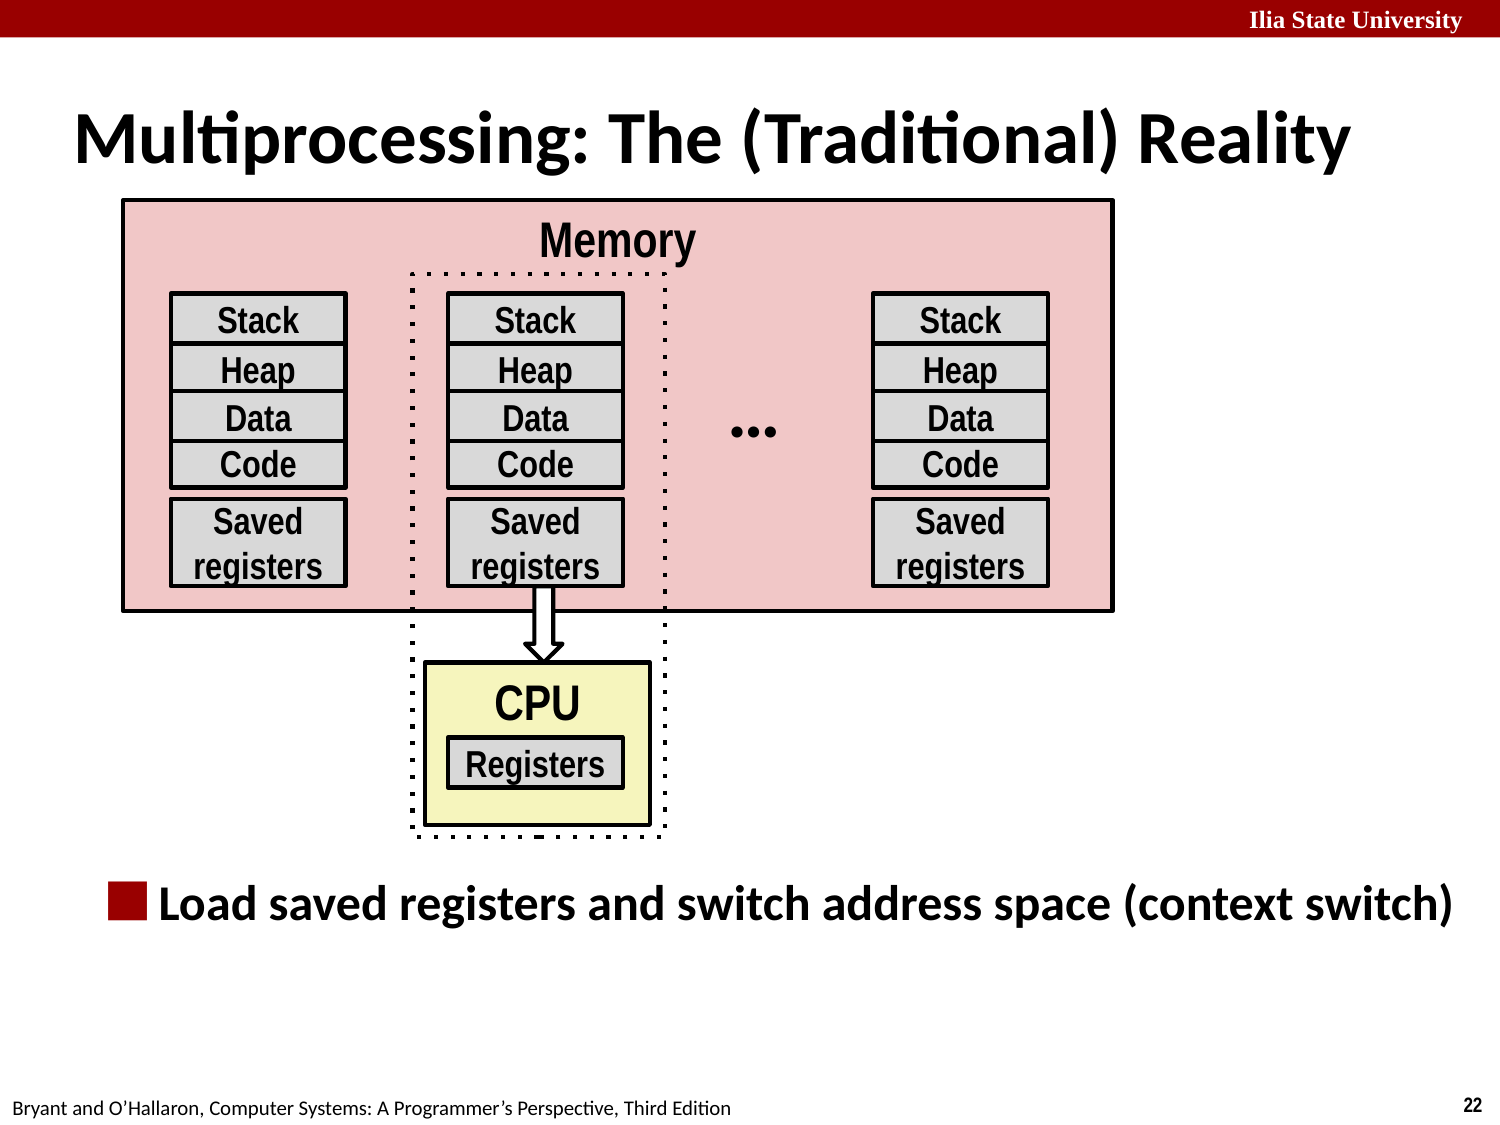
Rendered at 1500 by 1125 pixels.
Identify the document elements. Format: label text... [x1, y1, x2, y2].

text_box Saved registers [447, 498, 623, 587]
text_box Data [170, 390, 346, 441]
list Load saved registers and switch address space (context switch) [87, 862, 1488, 950]
text_box Heap [872, 343, 1048, 390]
text_box [412, 273, 665, 838]
text_box Data [872, 390, 1048, 441]
text_box Saved registers [872, 498, 1048, 587]
text_box Heap [170, 343, 346, 390]
text_box Memory [123, 199, 1113, 612]
text_box Data [447, 390, 623, 441]
text_box [525, 586, 563, 663]
text_box Saved registers [170, 498, 346, 587]
text_box Stack [447, 293, 623, 343]
title Multiprocessing: The (Traditional) Reality [58, 71, 1450, 197]
text_box Code [170, 441, 346, 488]
text_box Code [872, 441, 1048, 488]
text_box Code [447, 441, 623, 488]
text_box Stack [872, 293, 1048, 343]
text_box Stack [170, 293, 346, 343]
text_box … [712, 355, 797, 461]
text_box Heap [447, 343, 623, 390]
